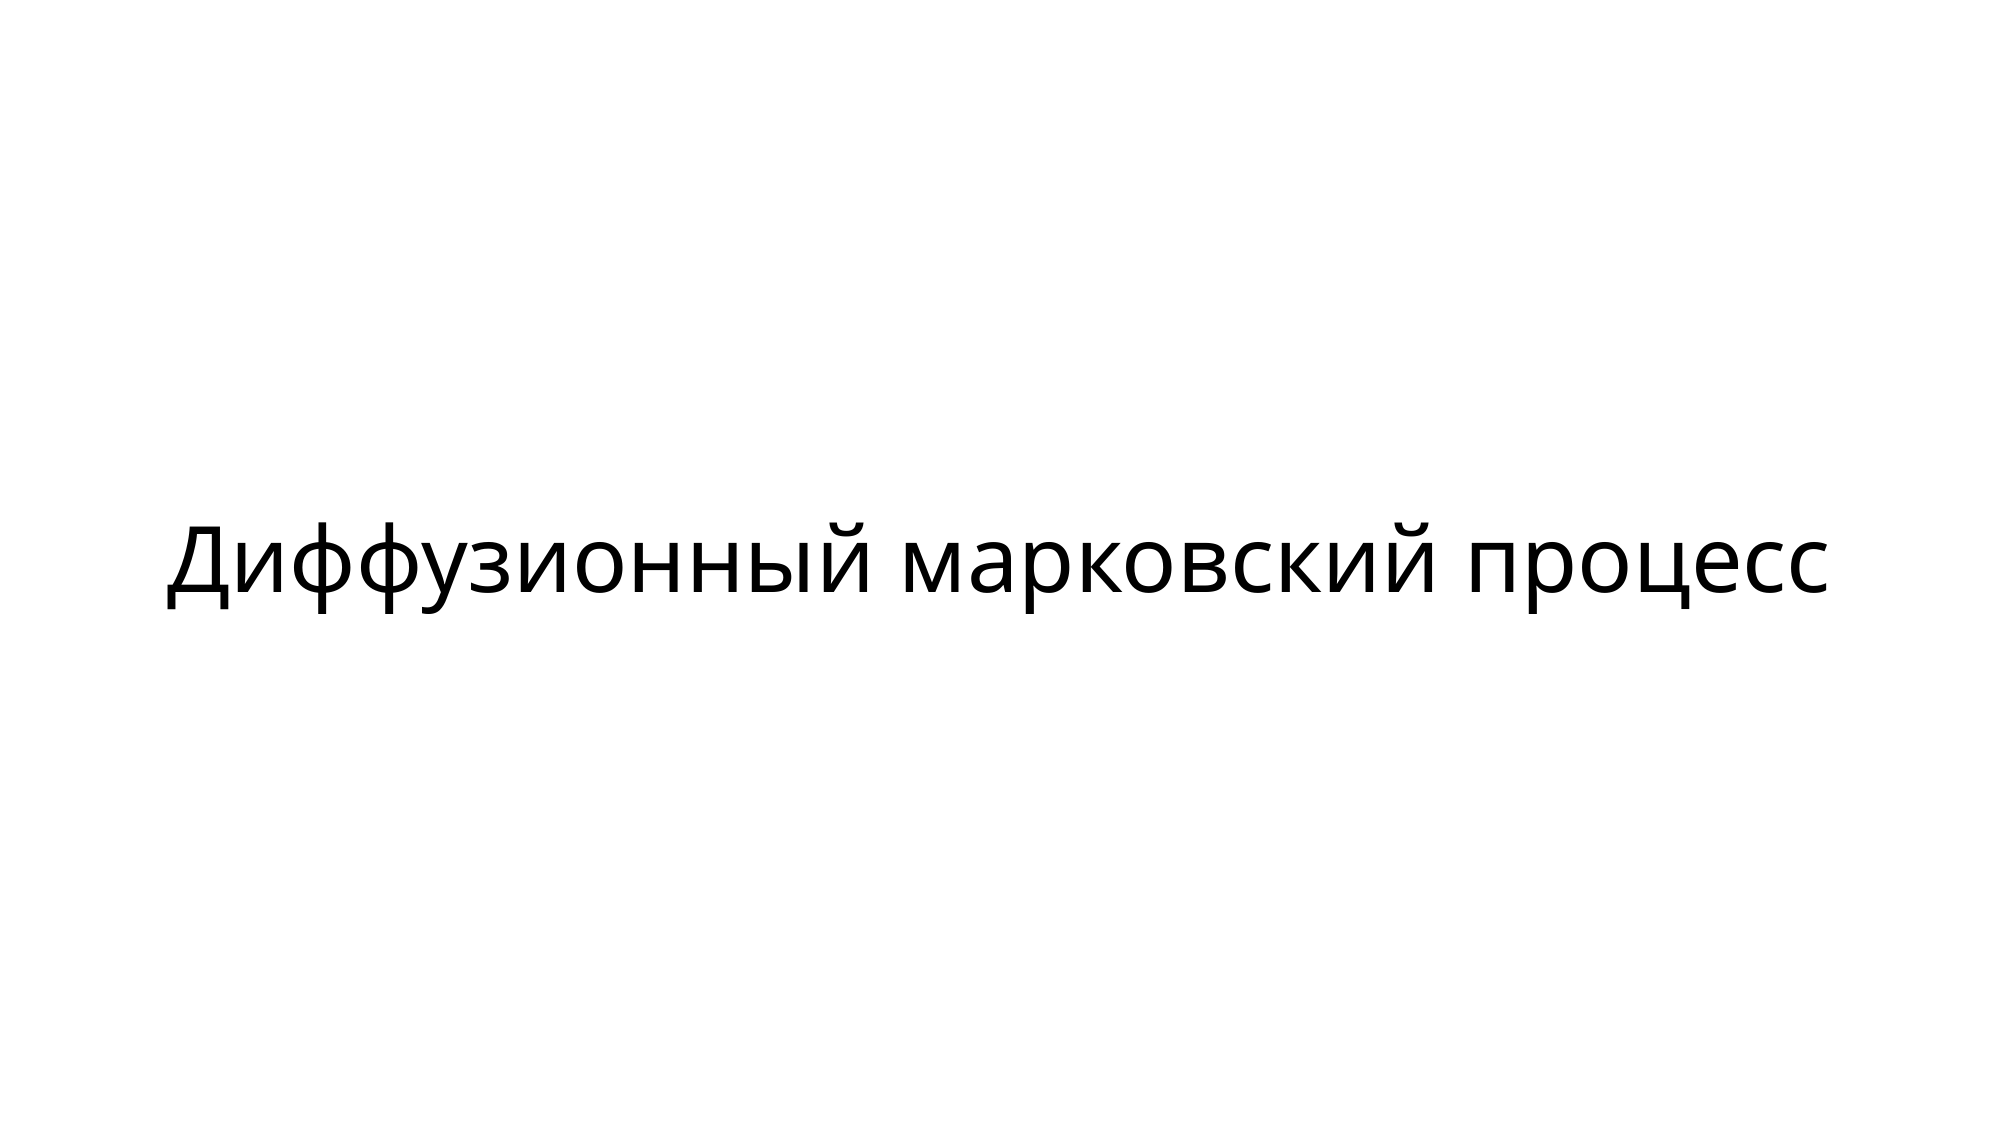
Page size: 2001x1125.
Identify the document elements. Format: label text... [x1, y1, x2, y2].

title Диффузионный марковский процесс [137, 453, 1863, 672]
